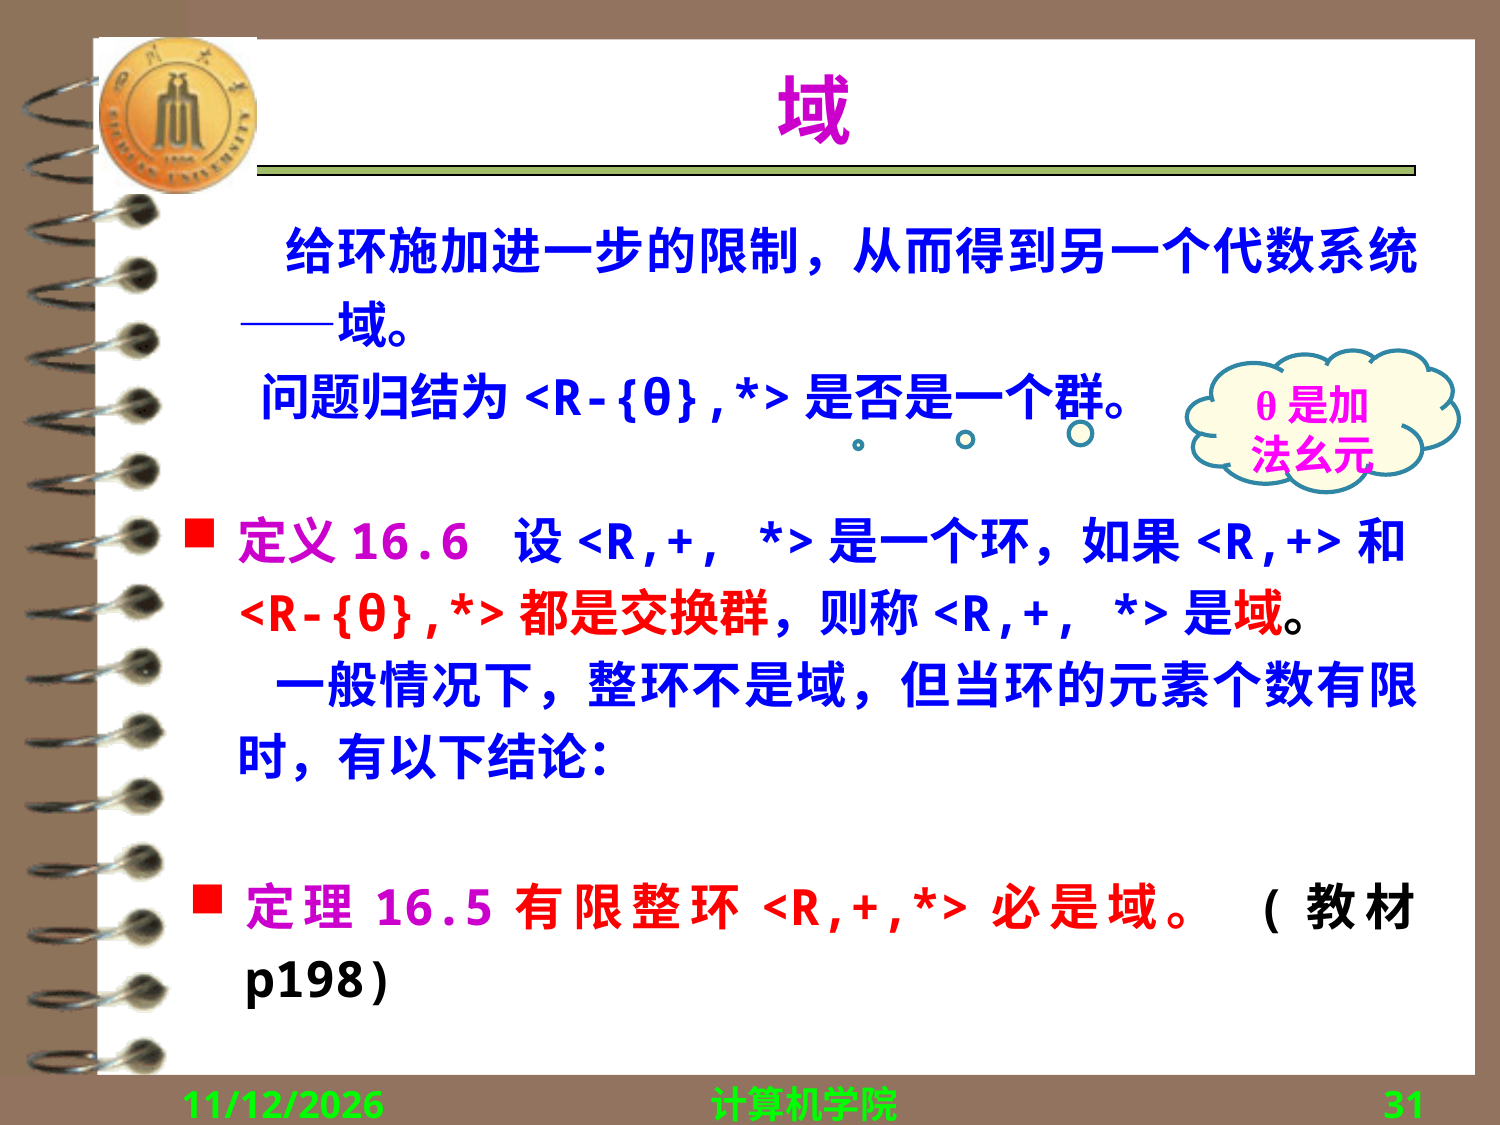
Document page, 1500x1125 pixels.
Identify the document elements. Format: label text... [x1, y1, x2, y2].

title 域 [212, 50, 1415, 168]
text_box θ是加法幺元 [1184, 348, 1462, 495]
footer 计算机学院 [479, 1073, 1128, 1100]
text_box θ是加法幺元 [955, 429, 976, 450]
list 给环施加进一步的限制，从而得到另一个代数系统——域。 问题归结为<R-{θ},*>是否是一个群。 定义16.6 设<R,+, *>是一个环，如果<R,+>和<R-{θ},*>都是交换群，则称<R,+, *>是域。 一般情况下，整环不是域，但当环的元素个数有限时，有以下结论： [174, 191, 1425, 863]
text_box θ是加法幺元 [852, 439, 865, 452]
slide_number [166, 1073, 479, 1100]
text_box 定理16.5有限整环<R,+,*>必是域。 (教材p198) [183, 857, 1434, 1014]
text_box θ是加法幺元 [1066, 419, 1095, 448]
slide_number 31 [1128, 1073, 1442, 1100]
picture [0, 0, 257, 1075]
